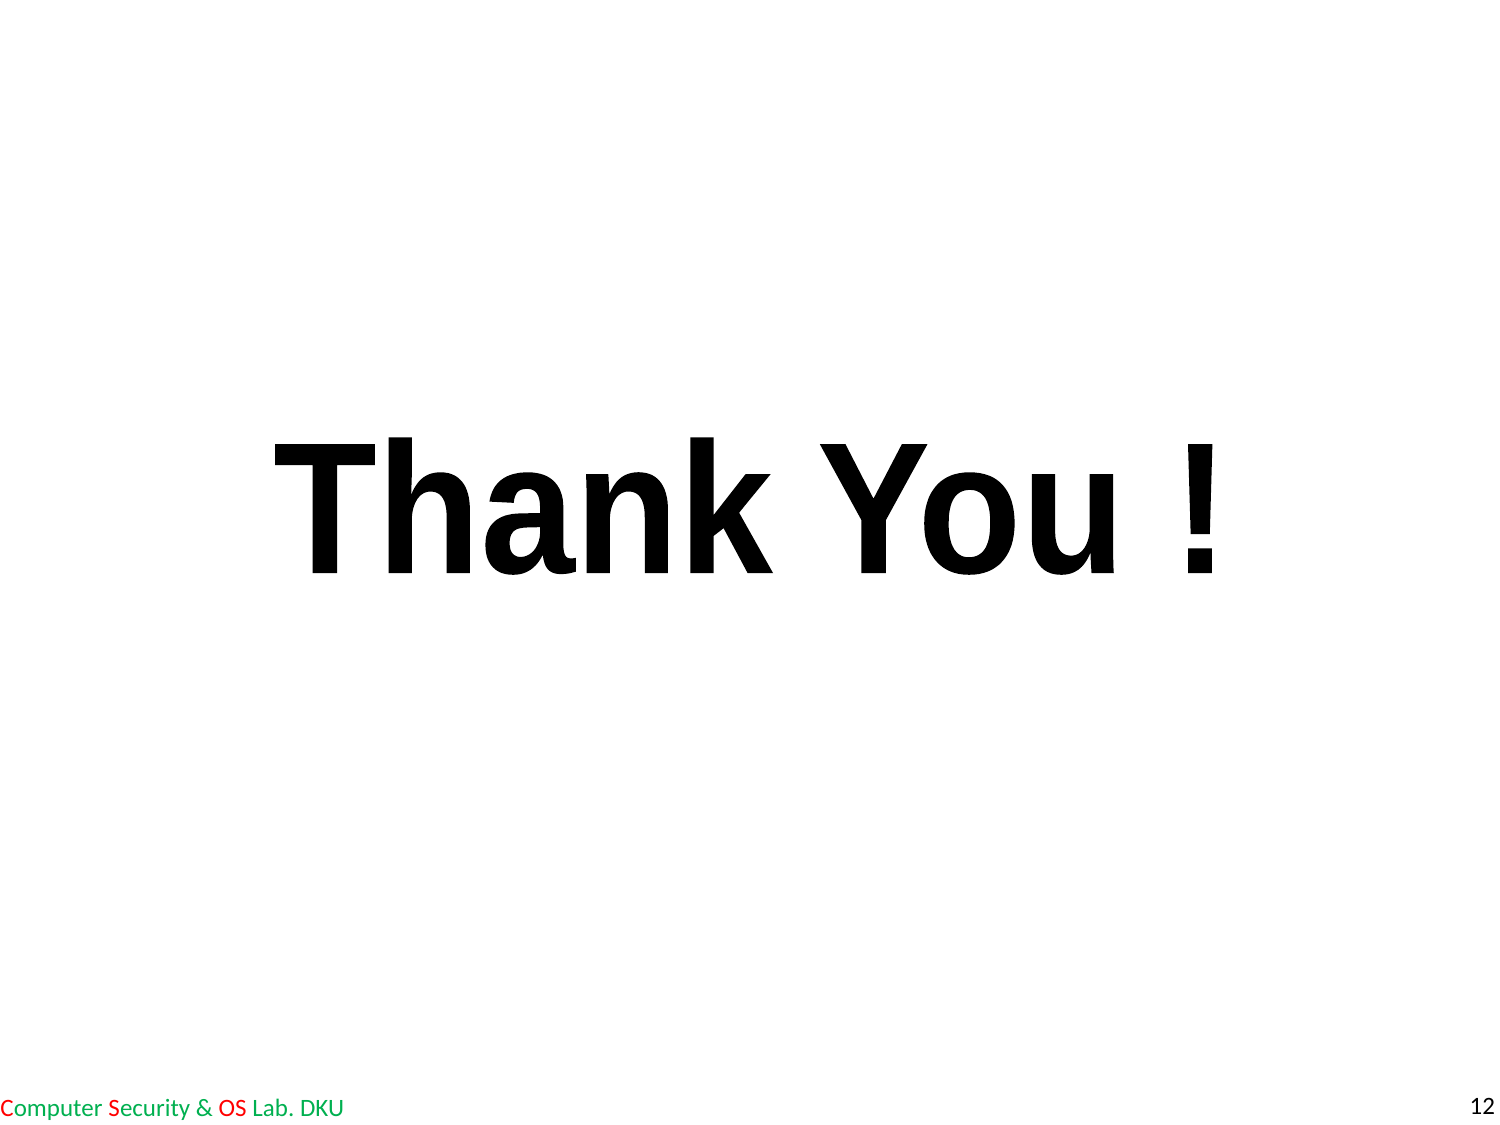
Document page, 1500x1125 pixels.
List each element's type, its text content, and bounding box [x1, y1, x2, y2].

slide_number 12 [1446, 1081, 1500, 1125]
